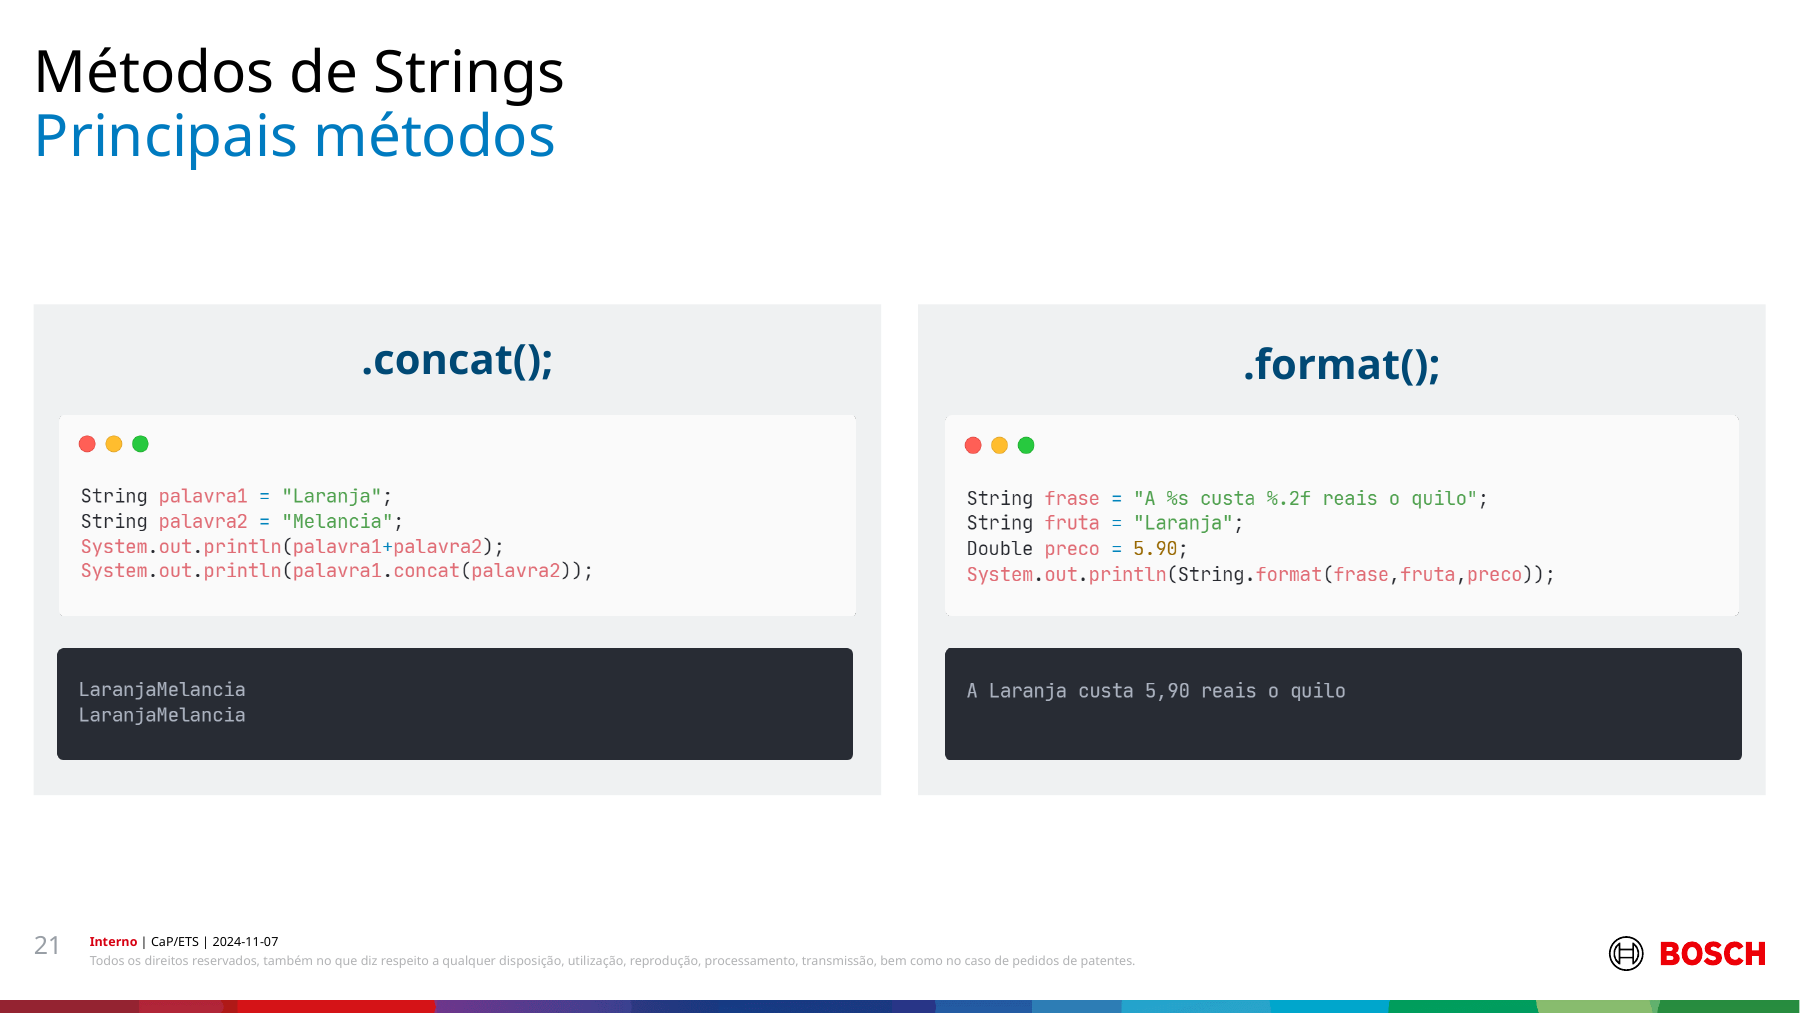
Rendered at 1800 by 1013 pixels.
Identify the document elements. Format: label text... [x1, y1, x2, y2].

title Principais métodos [33, 107, 1766, 171]
list Métodos de Strings [33, 42, 1766, 107]
picture [1388, 1000, 1800, 1013]
picture [0, 1000, 1270, 1013]
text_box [918, 304, 1766, 796]
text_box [33, 304, 882, 796]
slide_number 21 [33, 929, 81, 997]
